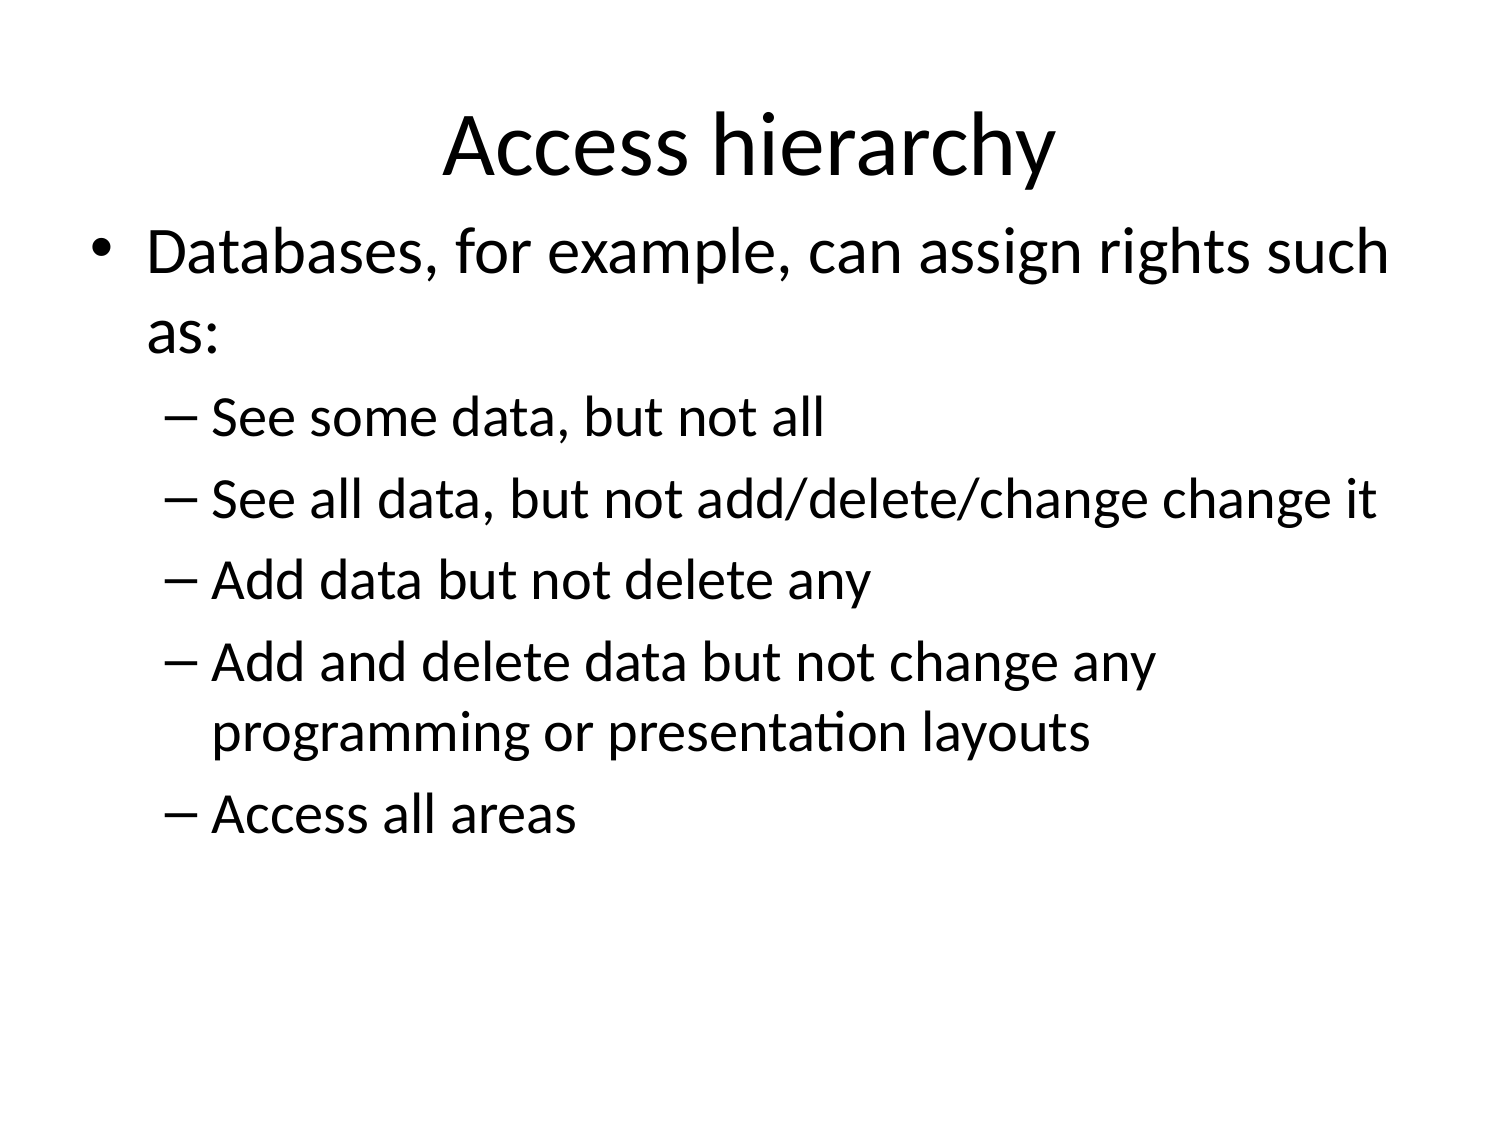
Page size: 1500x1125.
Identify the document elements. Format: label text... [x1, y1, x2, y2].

title Access hierarchy [75, 45, 1425, 199]
list Databases, for example, can assign rights such as: See some data, but not all See all data, but not add/delete/change change it Add data but not delete any Add and delete data but not change any programming or presentation layouts Access all areas [75, 199, 1425, 1005]
